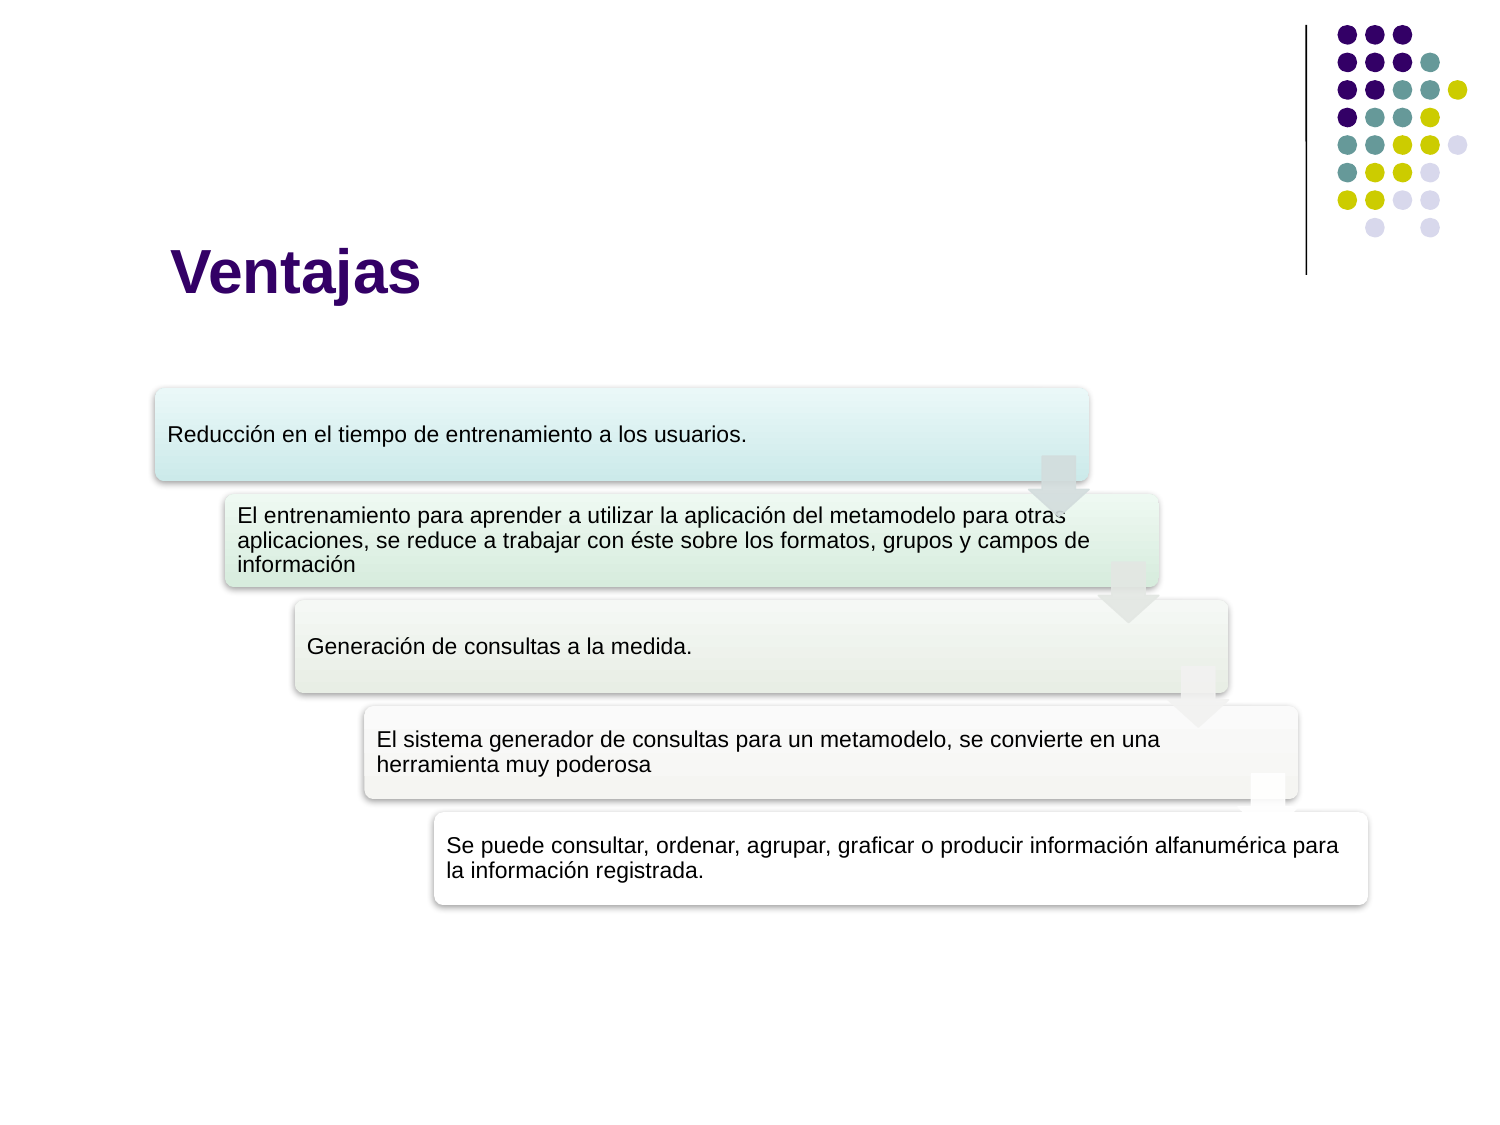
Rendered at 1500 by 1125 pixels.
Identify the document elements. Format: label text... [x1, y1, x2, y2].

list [154, 388, 1369, 906]
title Ventajas [155, 185, 1369, 349]
